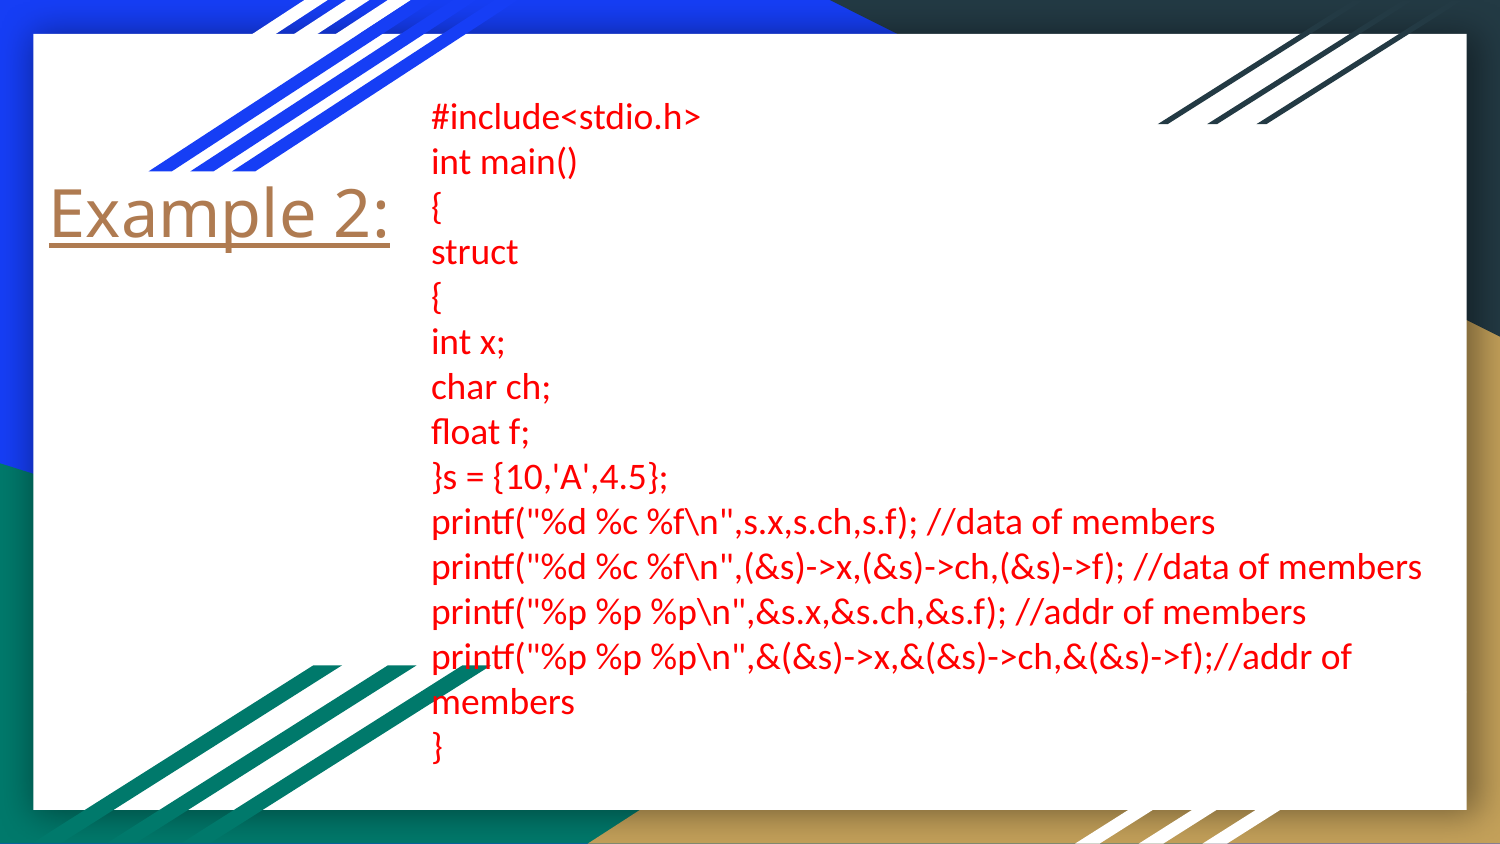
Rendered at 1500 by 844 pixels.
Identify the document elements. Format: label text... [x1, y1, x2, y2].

subtitle #include<stdio.h> int main() { struct { int x; char ch; float f; }s = {10,'A',4.5}; printf("%d %c %f\n",s.x,s.ch,s.f); //data of members printf("%d %c %f\n",(&s)->x,(&s)->ch,(&s)->f); //data of members printf("%p %p %p\n",&s.x,&s.ch,&s.f); //addr of members printf("%p %p %p\n",&(&s)->x,&(&s)->ch,&(&s)->f);//addr of members } [416, 77, 1447, 767]
title Example 2: [0, 92, 416, 330]
